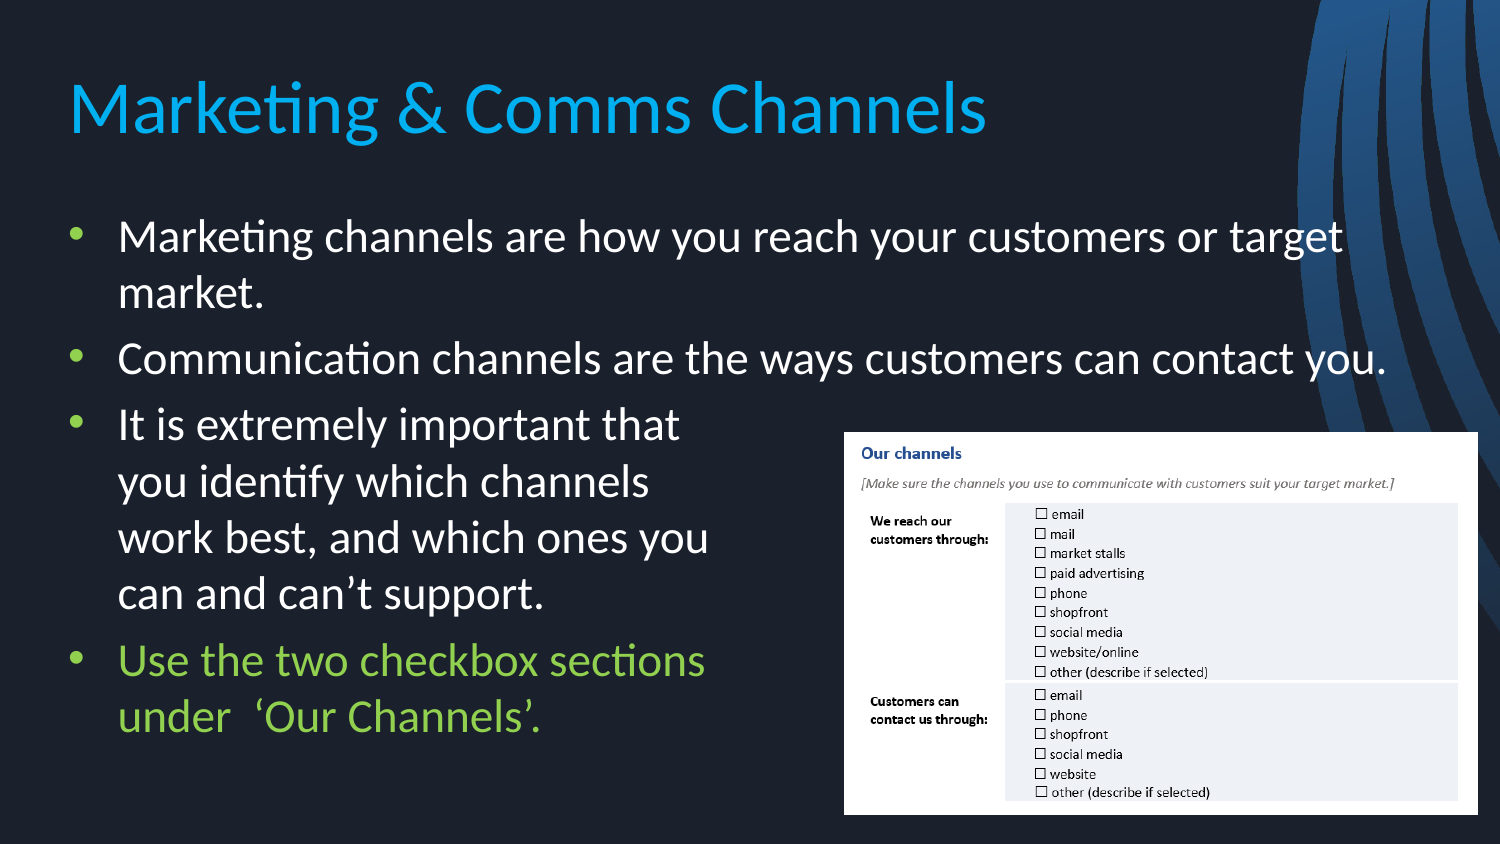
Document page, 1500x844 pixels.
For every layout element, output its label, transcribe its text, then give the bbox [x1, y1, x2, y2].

list Marketing channels are how you reach your customers or target market. Communication channels are the ways customers can contact you. It is extremely important that you identify which channels work best, and which ones you can and can’t support. Use the two checkbox sections under ‘Our Channels’. [53, 197, 1412, 810]
picture [0, 0, 1500, 844]
title Marketing & Comms Channels [53, 33, 1425, 175]
